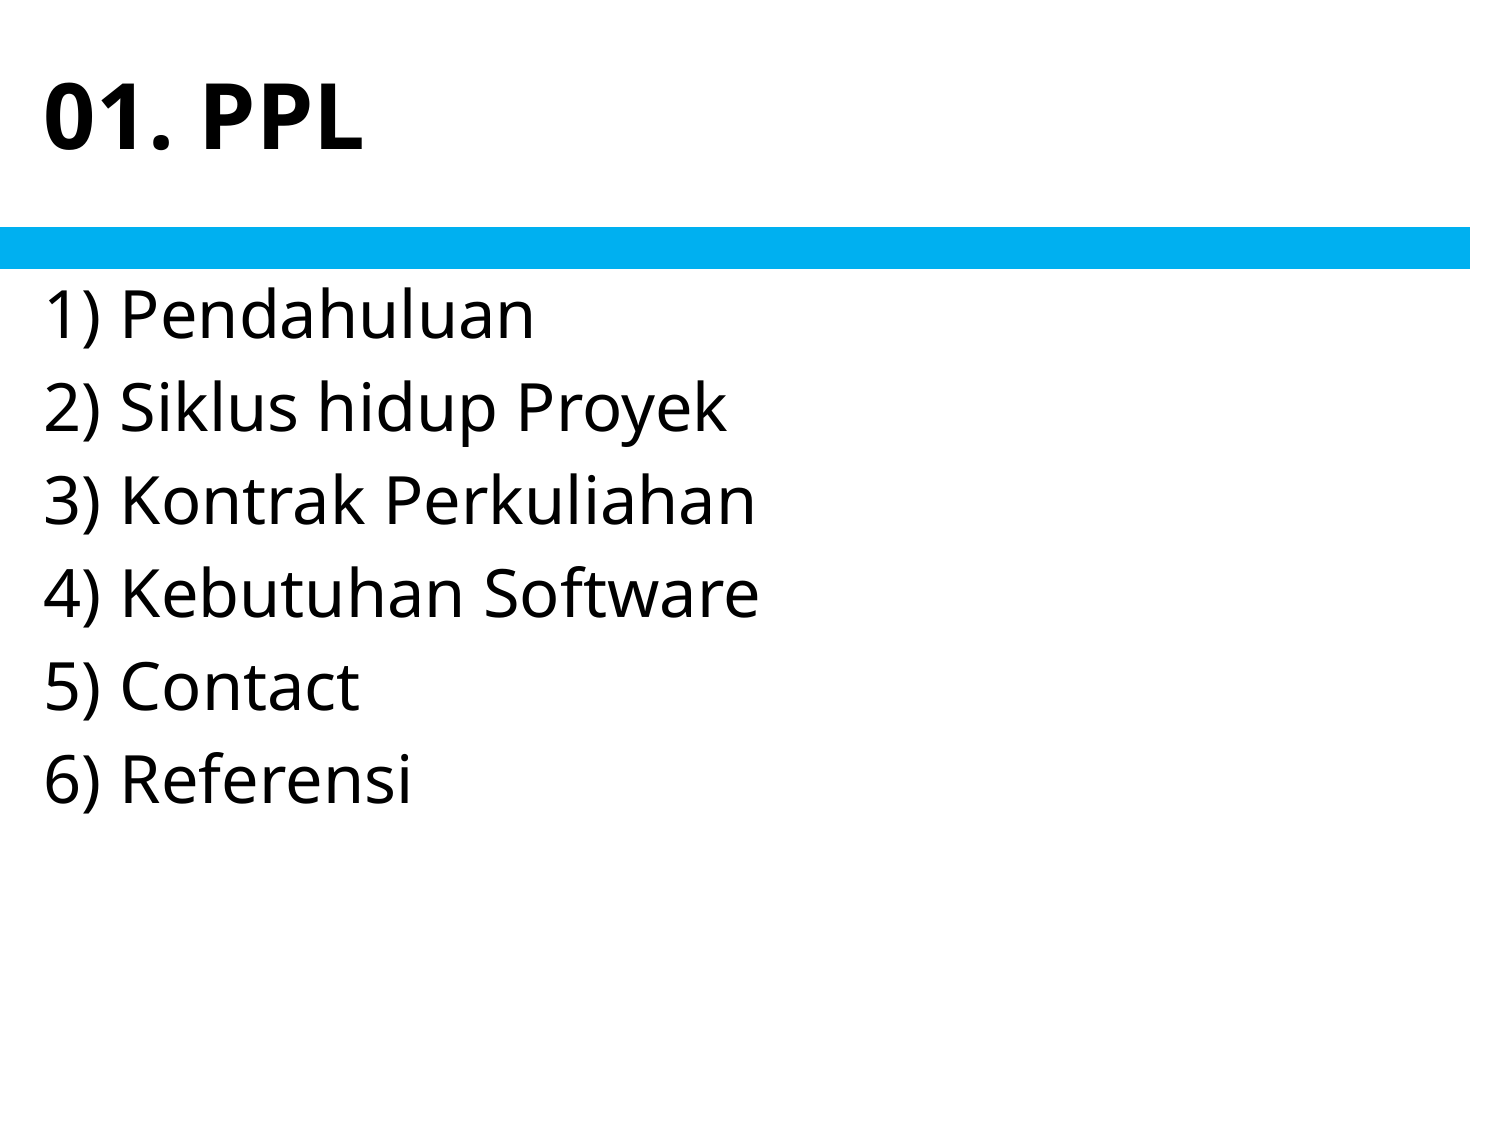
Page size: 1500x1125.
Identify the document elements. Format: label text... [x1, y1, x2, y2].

list Pendahuluan Siklus hidup Proyek Kontrak Perkuliahan Kebutuhan Software Contact Referensi [28, 273, 1469, 1070]
title 01. PPL [28, 19, 1469, 222]
